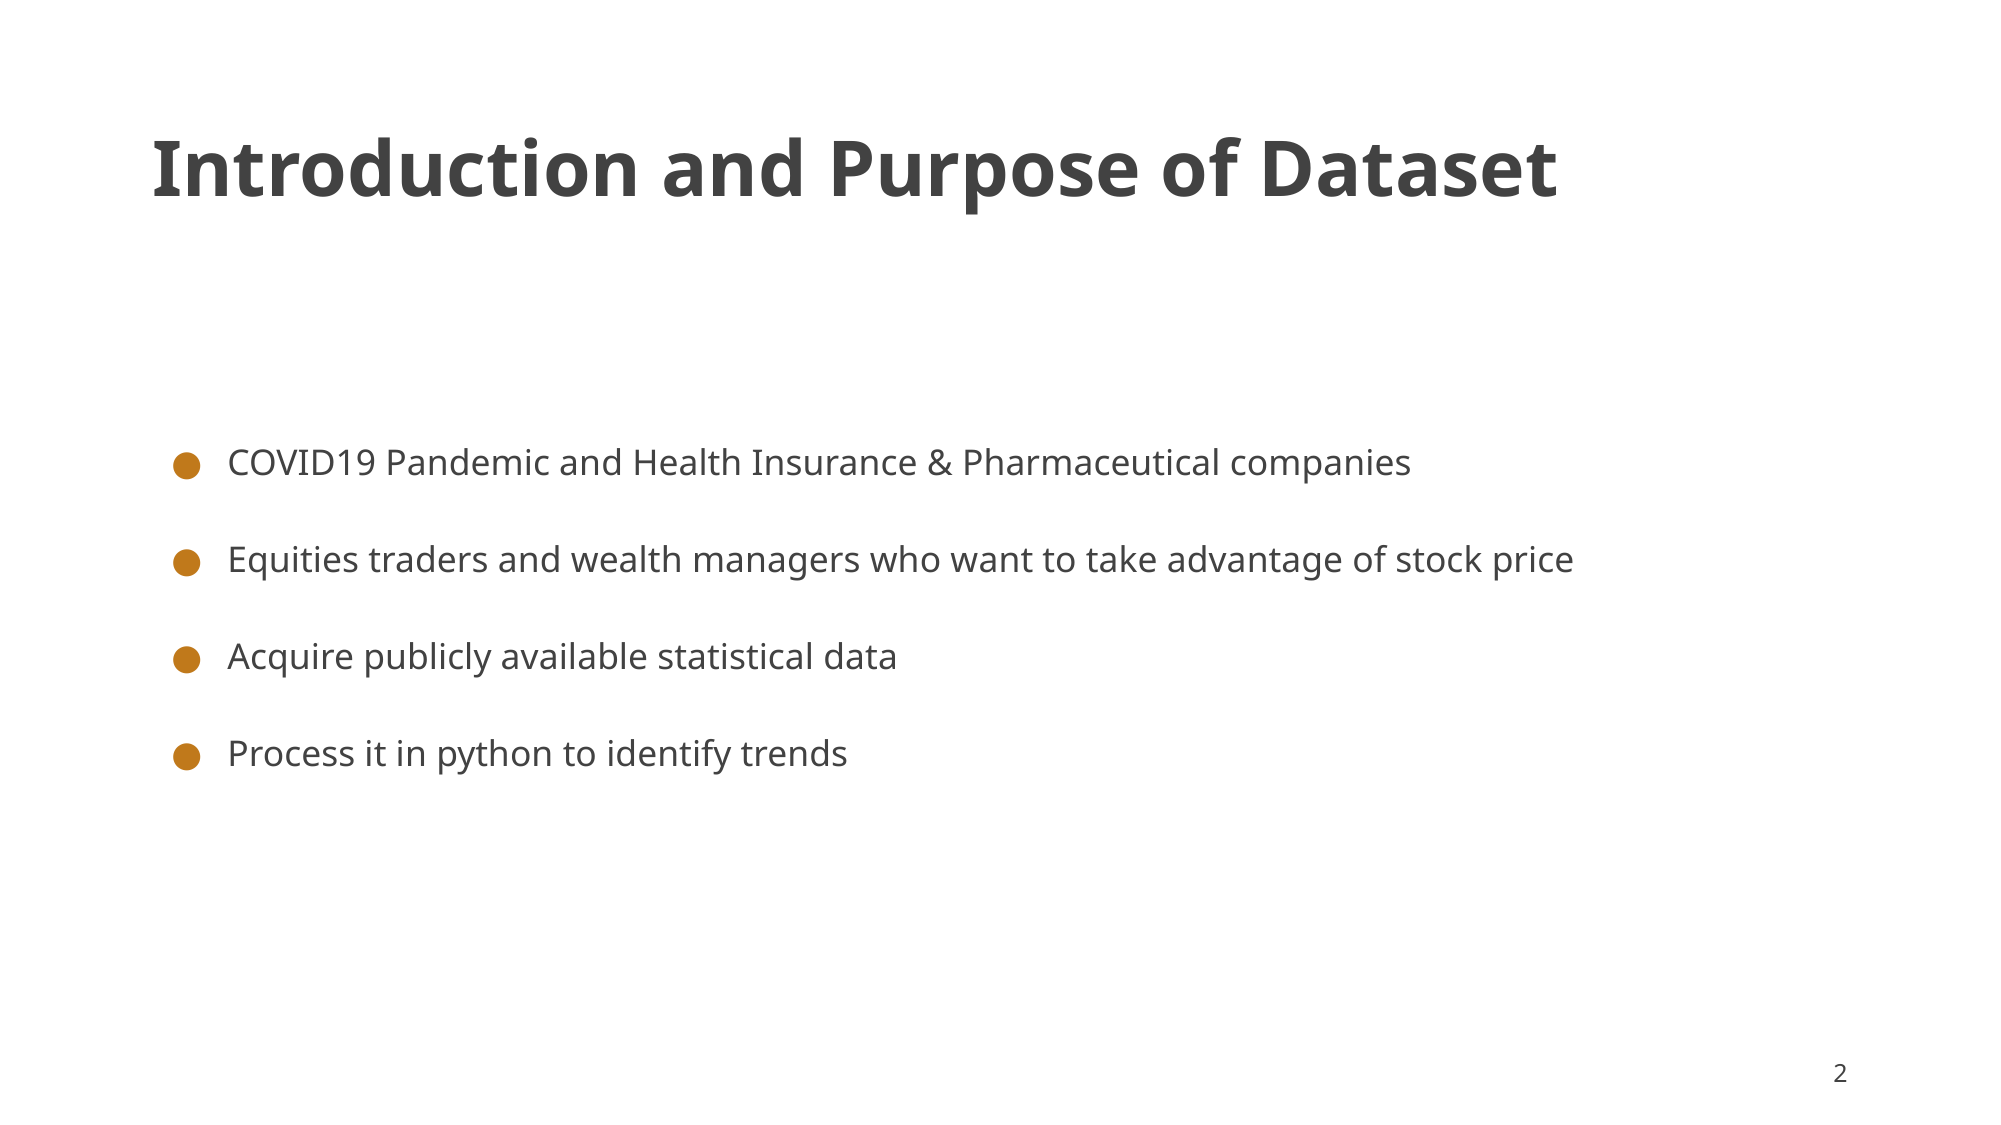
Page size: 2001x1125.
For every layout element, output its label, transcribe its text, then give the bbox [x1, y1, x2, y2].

title Introduction and Purpose of Dataset [137, 59, 1863, 278]
slide_number ‹#› [1412, 1042, 1863, 1103]
list COVID19 Pandemic and Health Insurance & Pharmaceutical companies Equities traders and wealth managers who want to take advantage of stock price Acquire publicly available statistical data Process it in python to identify trends [137, 299, 1863, 1014]
